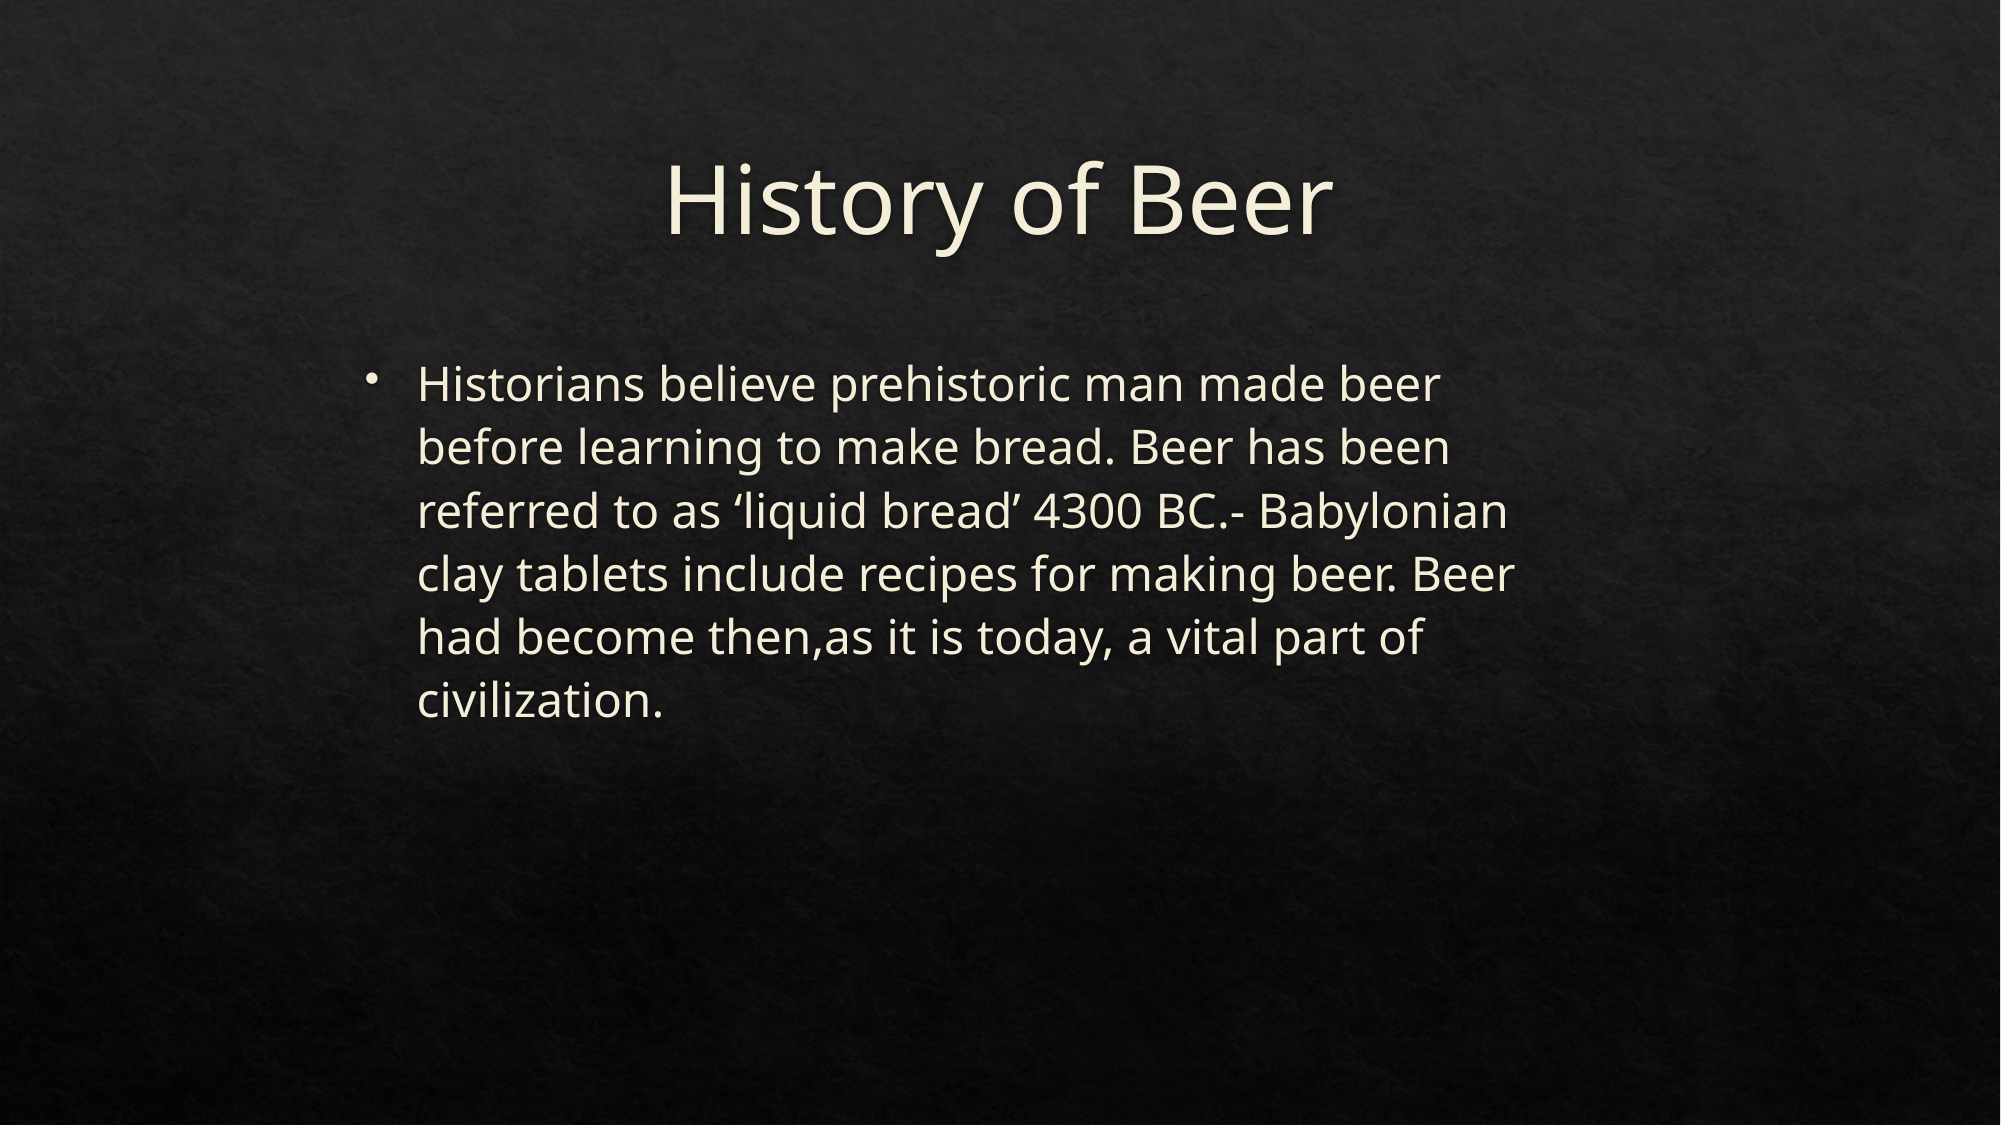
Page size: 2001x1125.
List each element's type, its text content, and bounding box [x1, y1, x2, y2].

title History of Beer [149, 99, 1849, 307]
list Historians believe prehistoric man made beer before learning to make bread. Beer has been referred to as ‘liquid bread’ 4300 BC.- Babylonian clay tablets include recipes for making beer. Beer had become then,as it is today, a vital part of civilization. [345, 340, 1593, 950]
